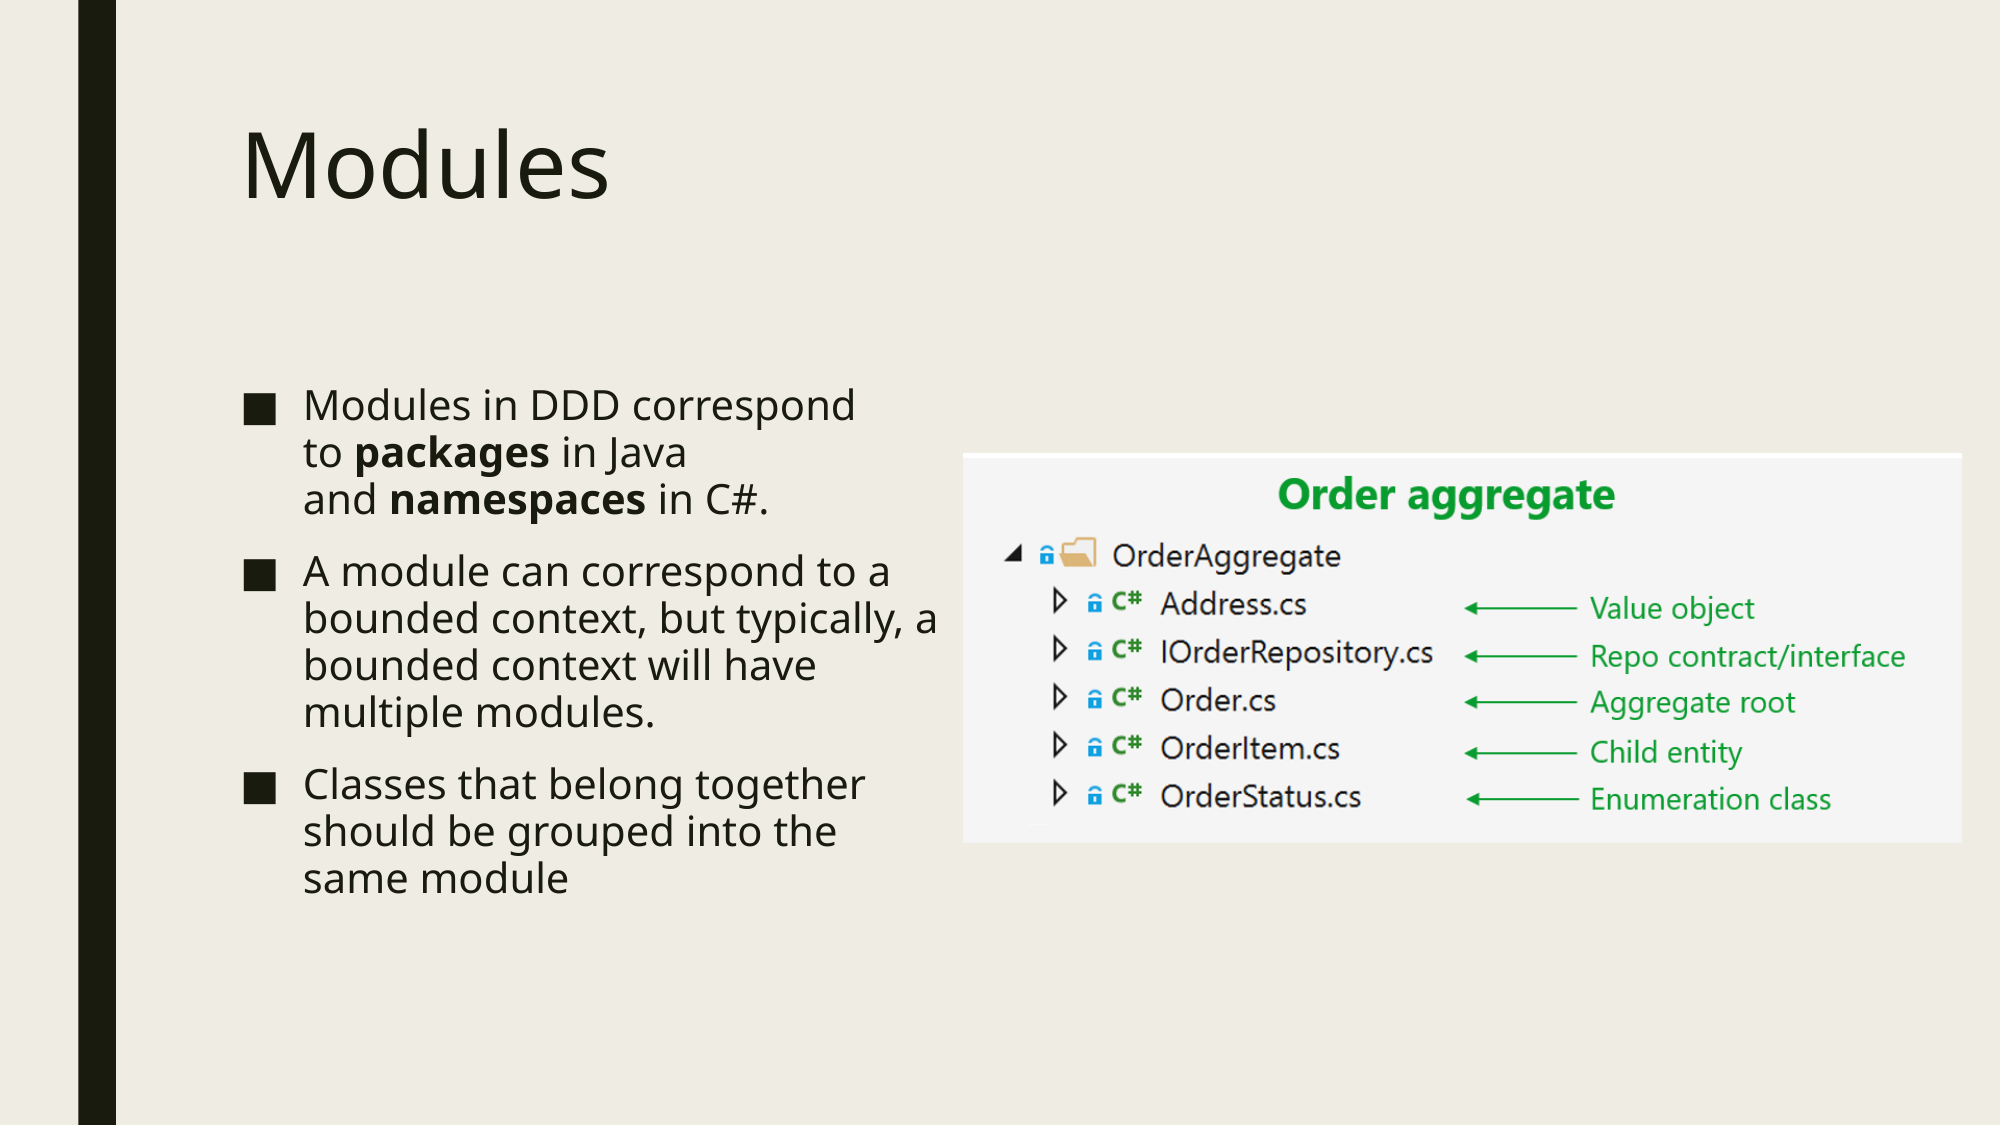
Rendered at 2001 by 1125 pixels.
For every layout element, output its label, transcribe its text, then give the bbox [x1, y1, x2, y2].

title Modules [225, 112, 1800, 357]
picture [963, 453, 1962, 843]
list Modules in DDD correspond to packages in Java and namespaces in C#. A module can correspond to a bounded context, but typically, a bounded context will have multiple modules. Classes that belong together should be grouped into the same module [225, 375, 964, 963]
